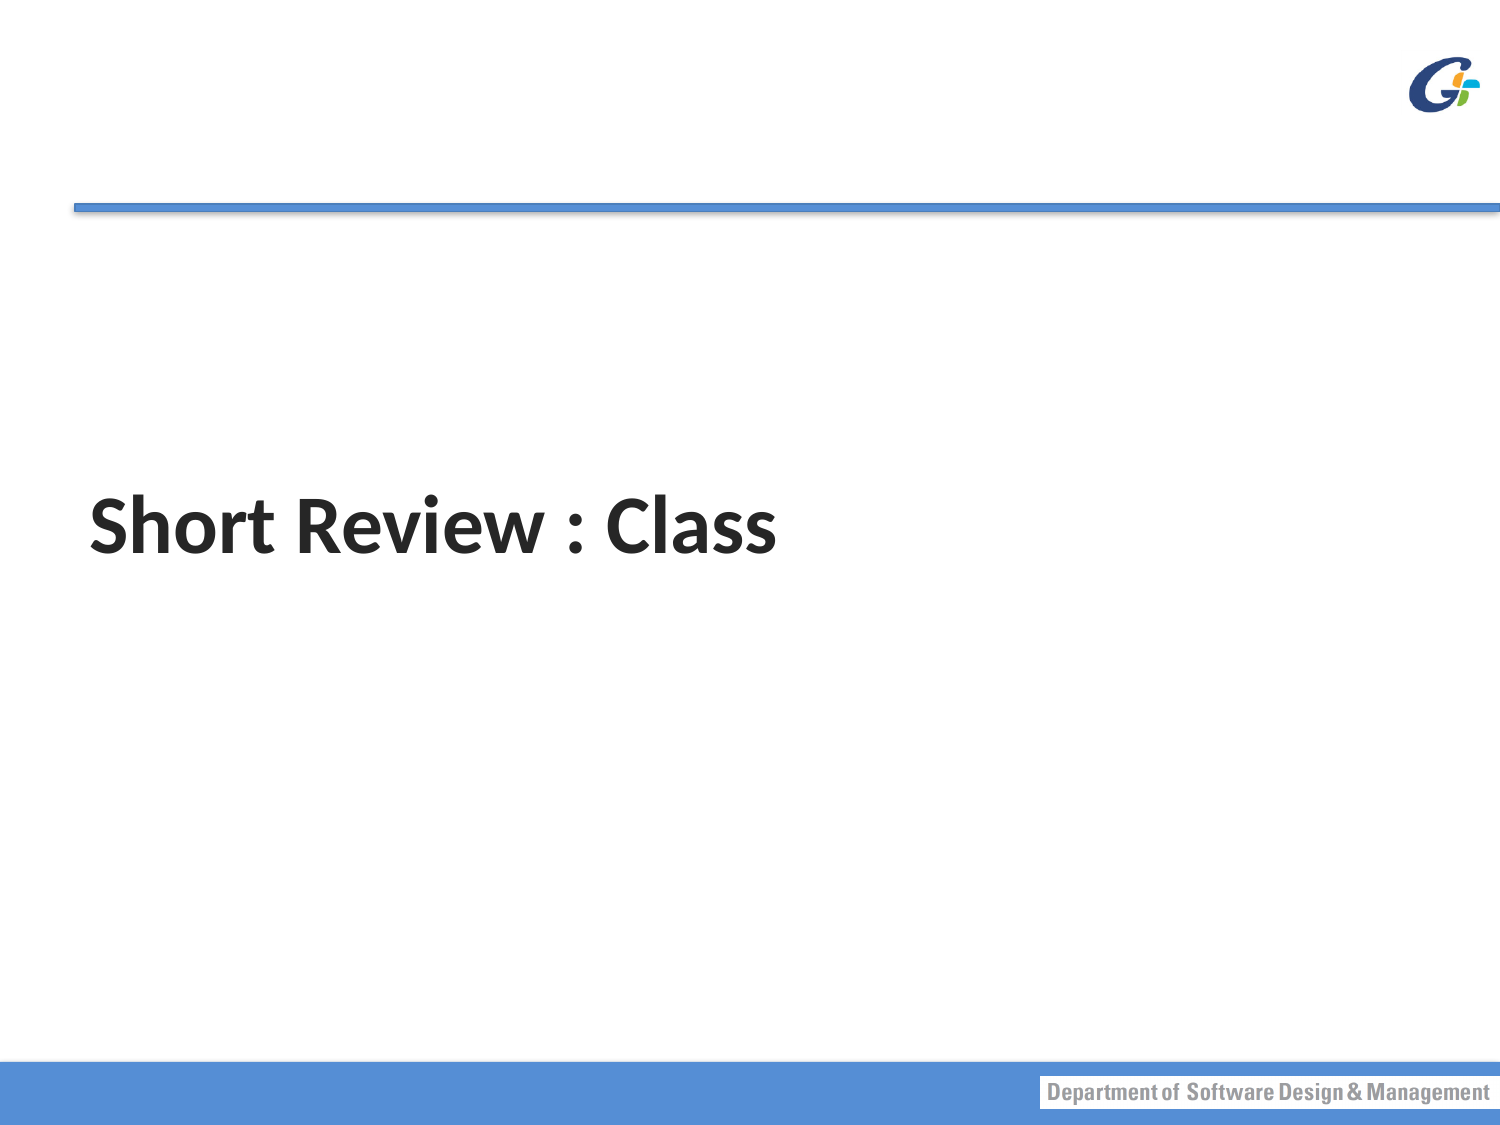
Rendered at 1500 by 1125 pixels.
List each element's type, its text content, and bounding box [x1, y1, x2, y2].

picture [1401, 50, 1482, 115]
title Short Review : Class [75, 462, 1425, 611]
picture [1040, 1076, 1500, 1109]
